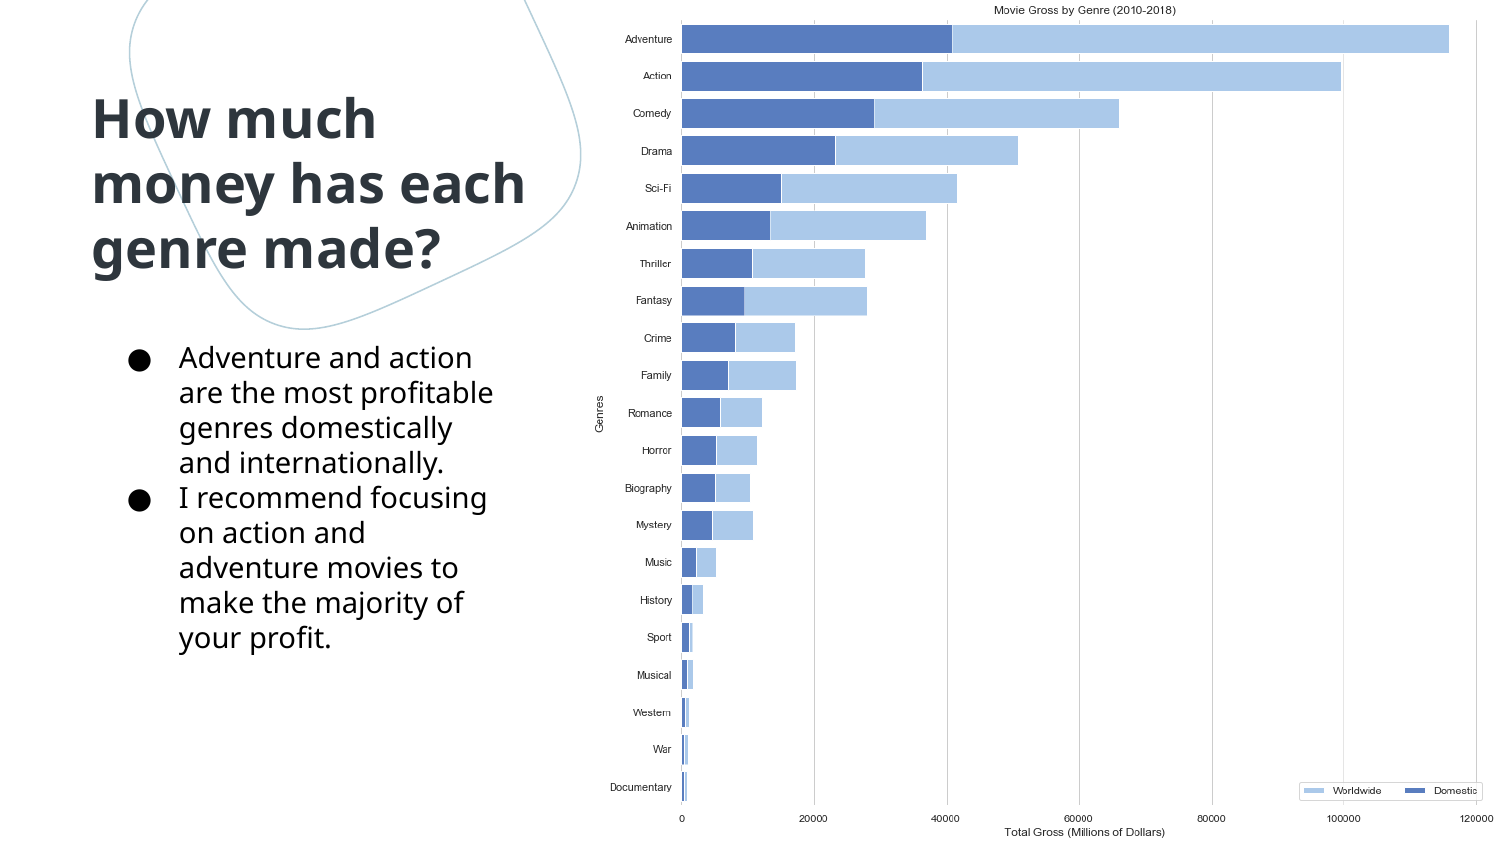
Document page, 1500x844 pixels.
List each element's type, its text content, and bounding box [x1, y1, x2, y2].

picture [588, 0, 1500, 844]
text_box Adventure and action are the most profitable genres domestically and internationally. I recommend focusing on action and adventure movies to make the majority of your profit. [88, 324, 513, 763]
title How much money has each genre made? [91, 84, 555, 161]
